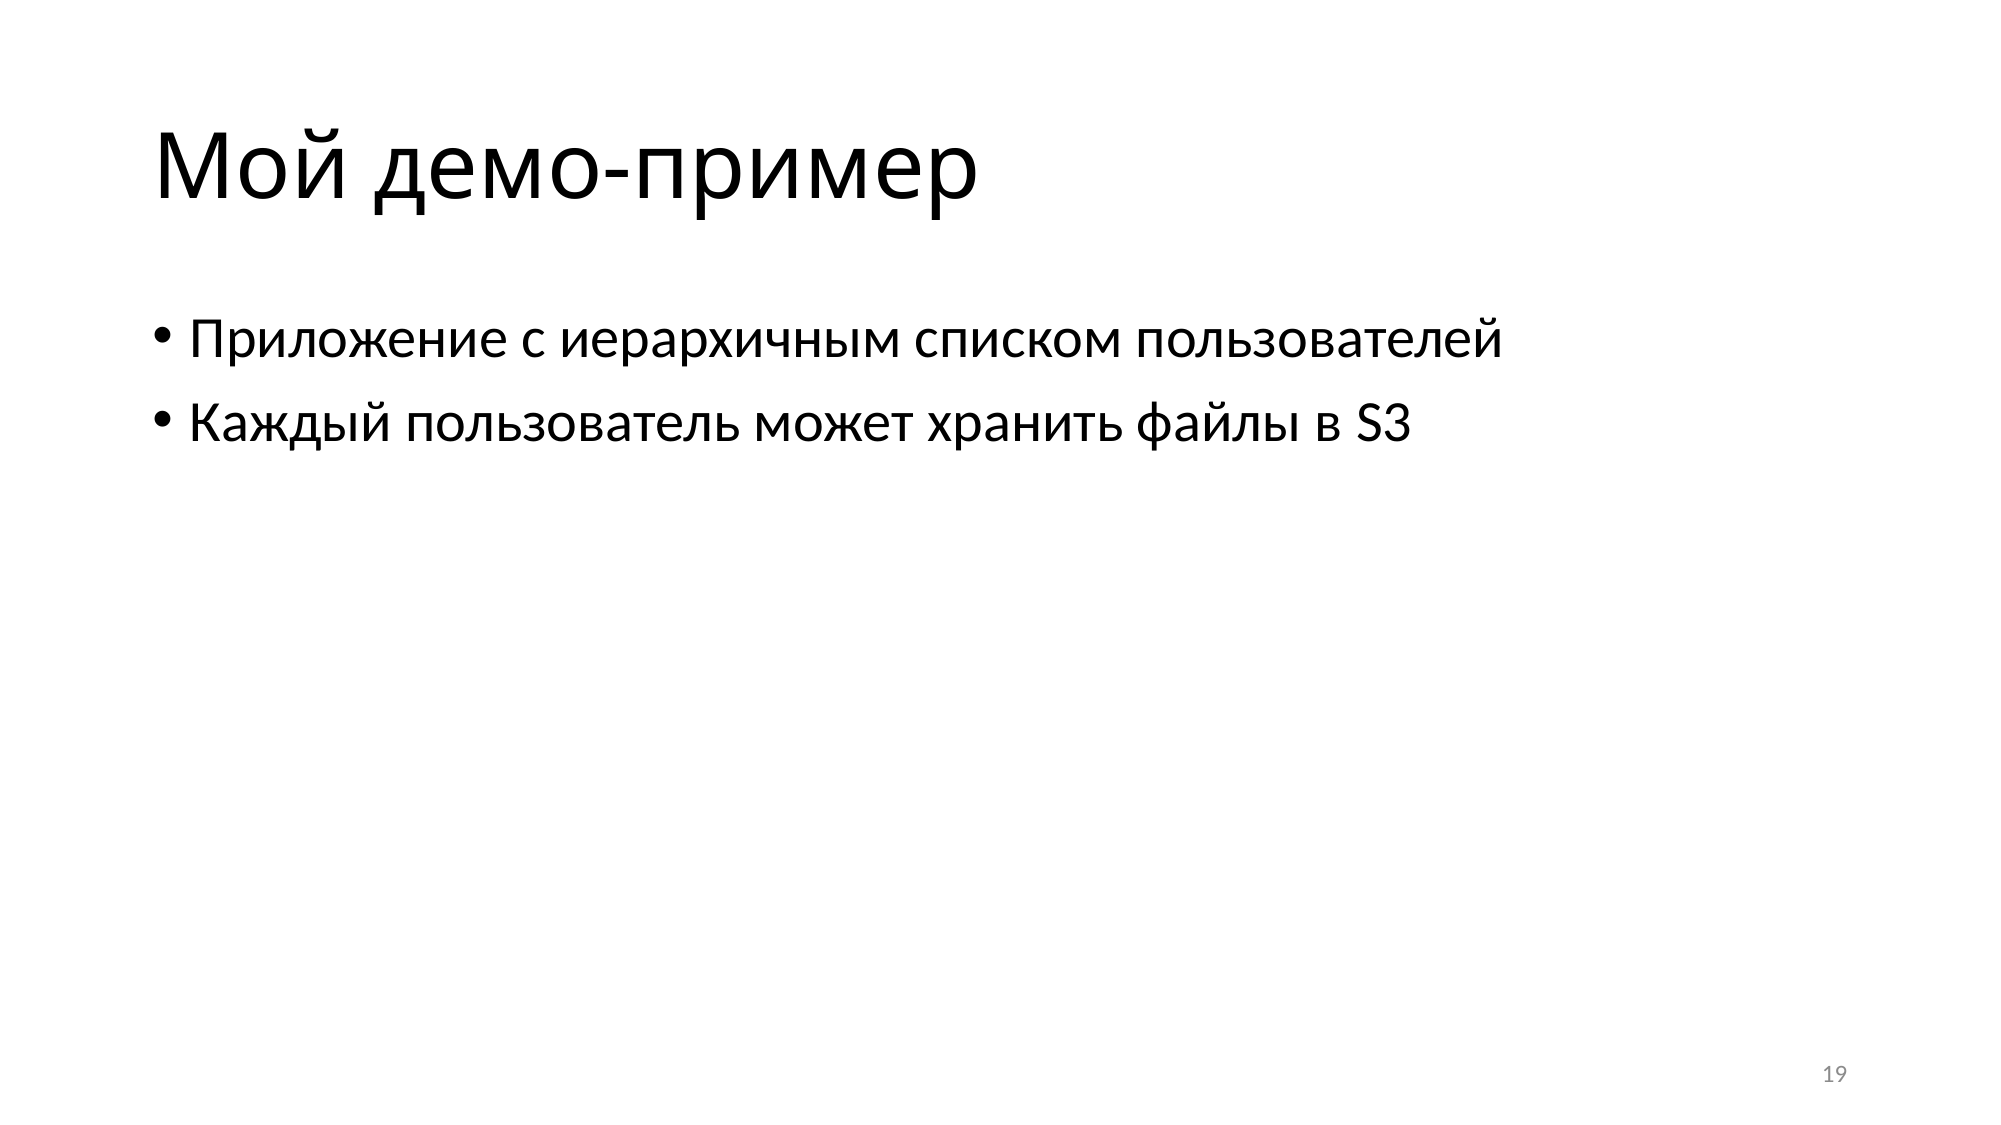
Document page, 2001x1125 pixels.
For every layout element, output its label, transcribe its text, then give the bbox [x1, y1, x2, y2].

list Приложение с иерархичным списком пользователей Каждый пользователь может хранить файлы в S3 [137, 299, 1863, 1014]
slide_number 19 [1412, 1042, 1863, 1103]
title Мой демо-пример [137, 59, 1863, 278]
